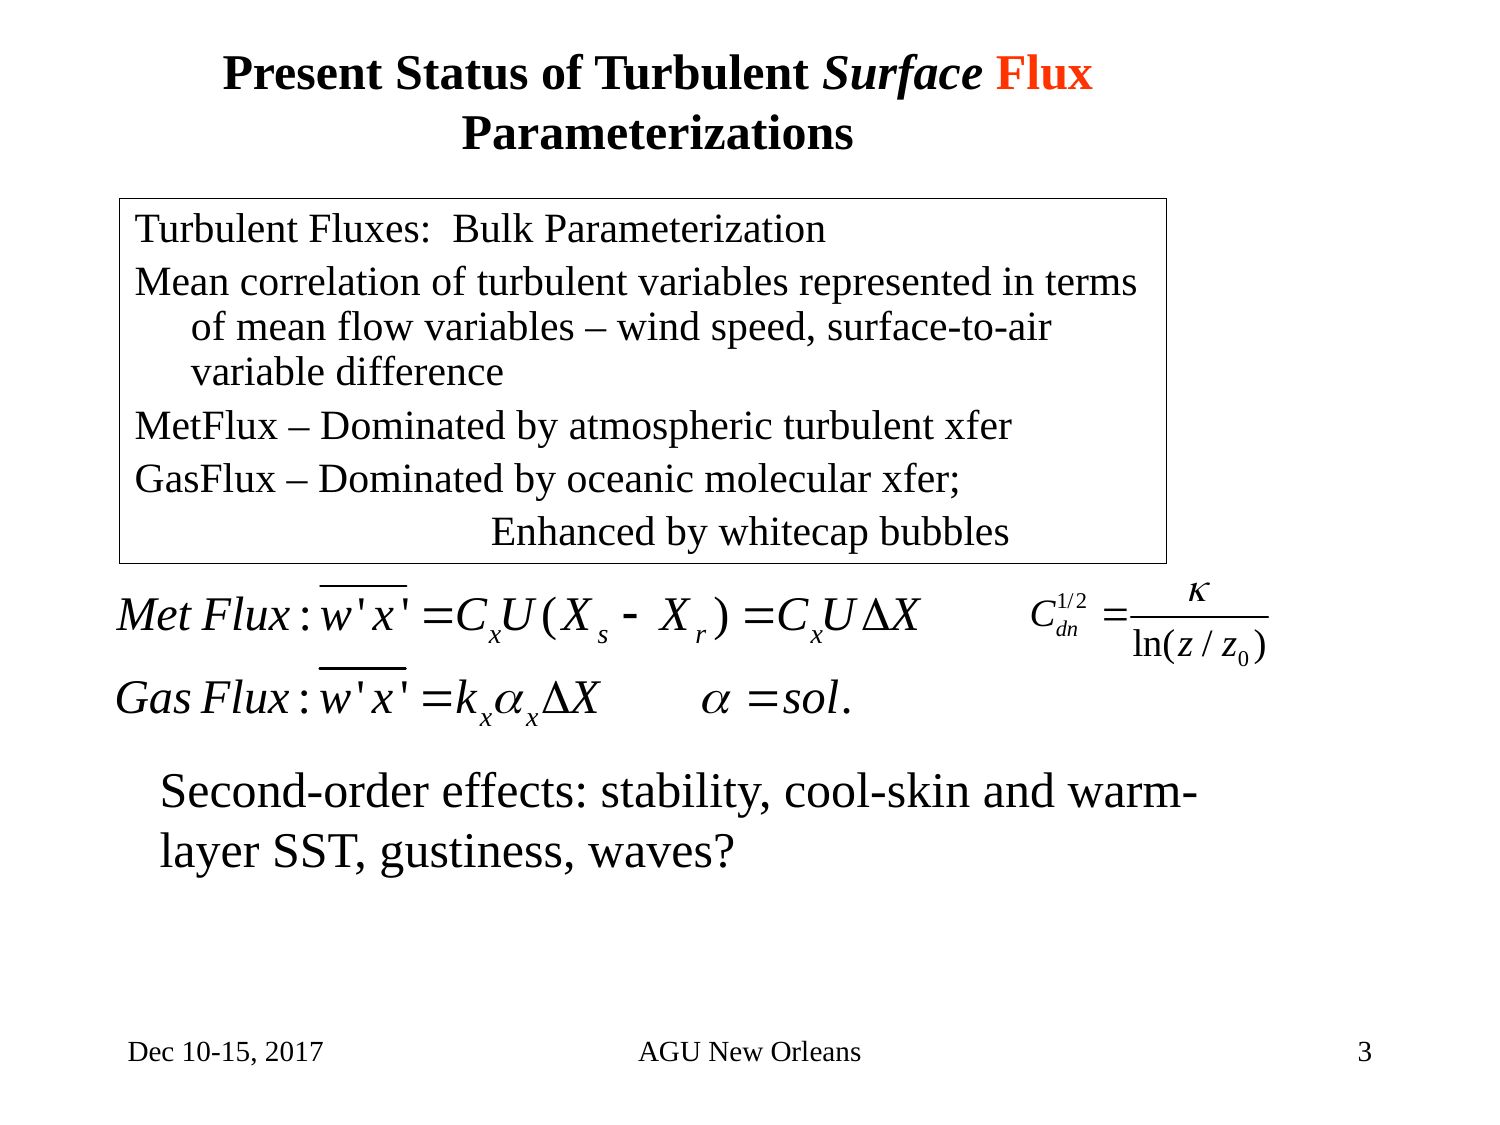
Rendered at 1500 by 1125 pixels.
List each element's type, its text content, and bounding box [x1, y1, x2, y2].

text_box Second-order effects: stability, cool-skin and warm-layer SST, gustiness, waves? [144, 749, 1288, 885]
title Present Status of Turbulent Surface Flux Parameterizations [165, 40, 1151, 160]
list Turbulent Fluxes: Bulk Parameterization Mean correlation of turbulent variables represented in terms of mean flow variables – wind speed, surface-to-air variable difference MetFlux – Dominated by atmospheric turbulent xfer GasFlux – Dominated by oceanic molecular xfer; Enhanced by whitecap bubbles [119, 198, 1167, 564]
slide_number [112, 1024, 426, 1101]
footer AGU New Orleans [512, 1024, 988, 1101]
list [108, 574, 938, 737]
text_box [1024, 564, 1278, 676]
slide_number 3 [1074, 1024, 1388, 1101]
